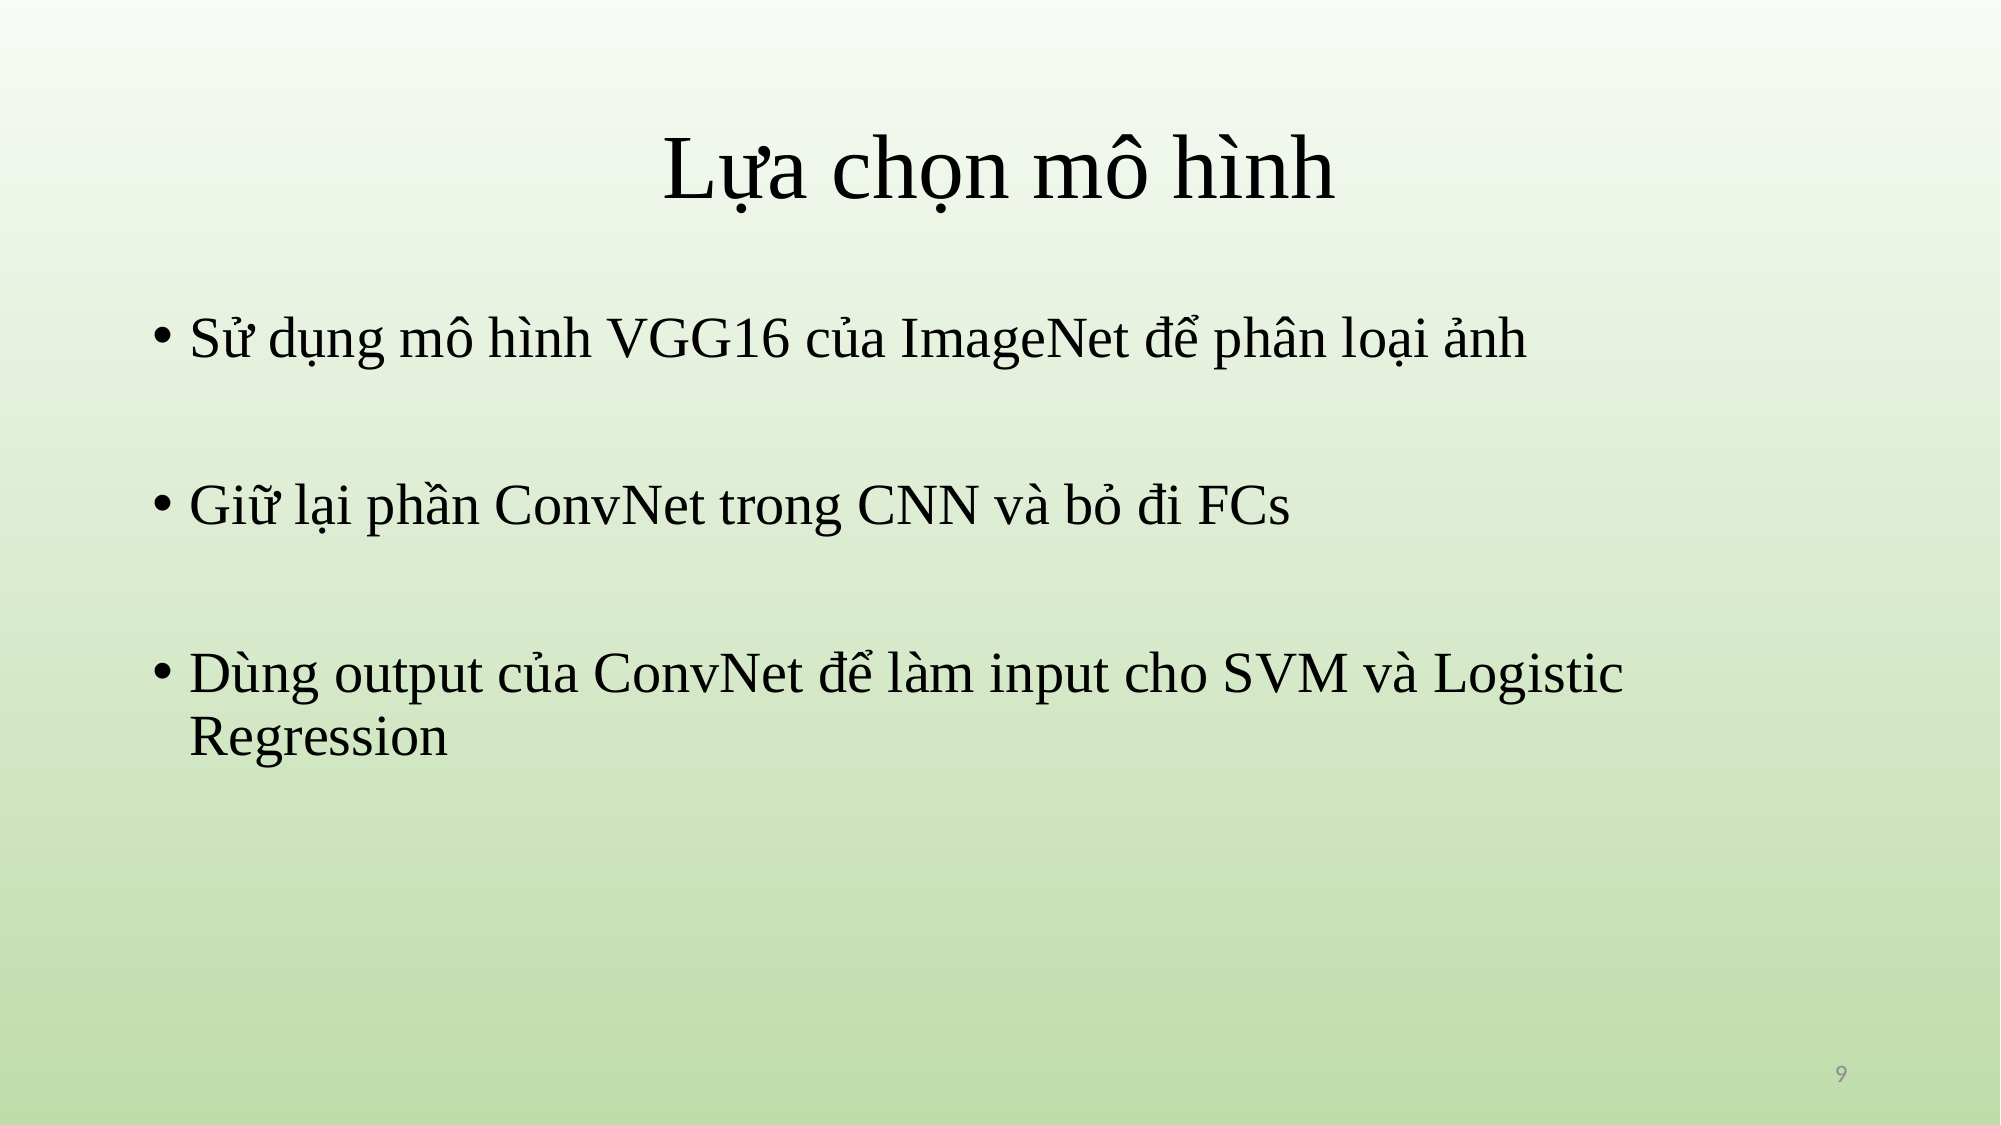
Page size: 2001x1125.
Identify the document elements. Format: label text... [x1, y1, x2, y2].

list Sử dụng mô hình VGG16 của ImageNet để phân loại ảnh Giữ lại phần ConvNet trong CNN và bỏ đi FCs Dùng output của ConvNet để làm input cho SVM và Logistic Regression [137, 299, 1863, 1014]
title Lựa chọn mô hình [137, 59, 1863, 278]
slide_number 9 [1412, 1042, 1863, 1103]
